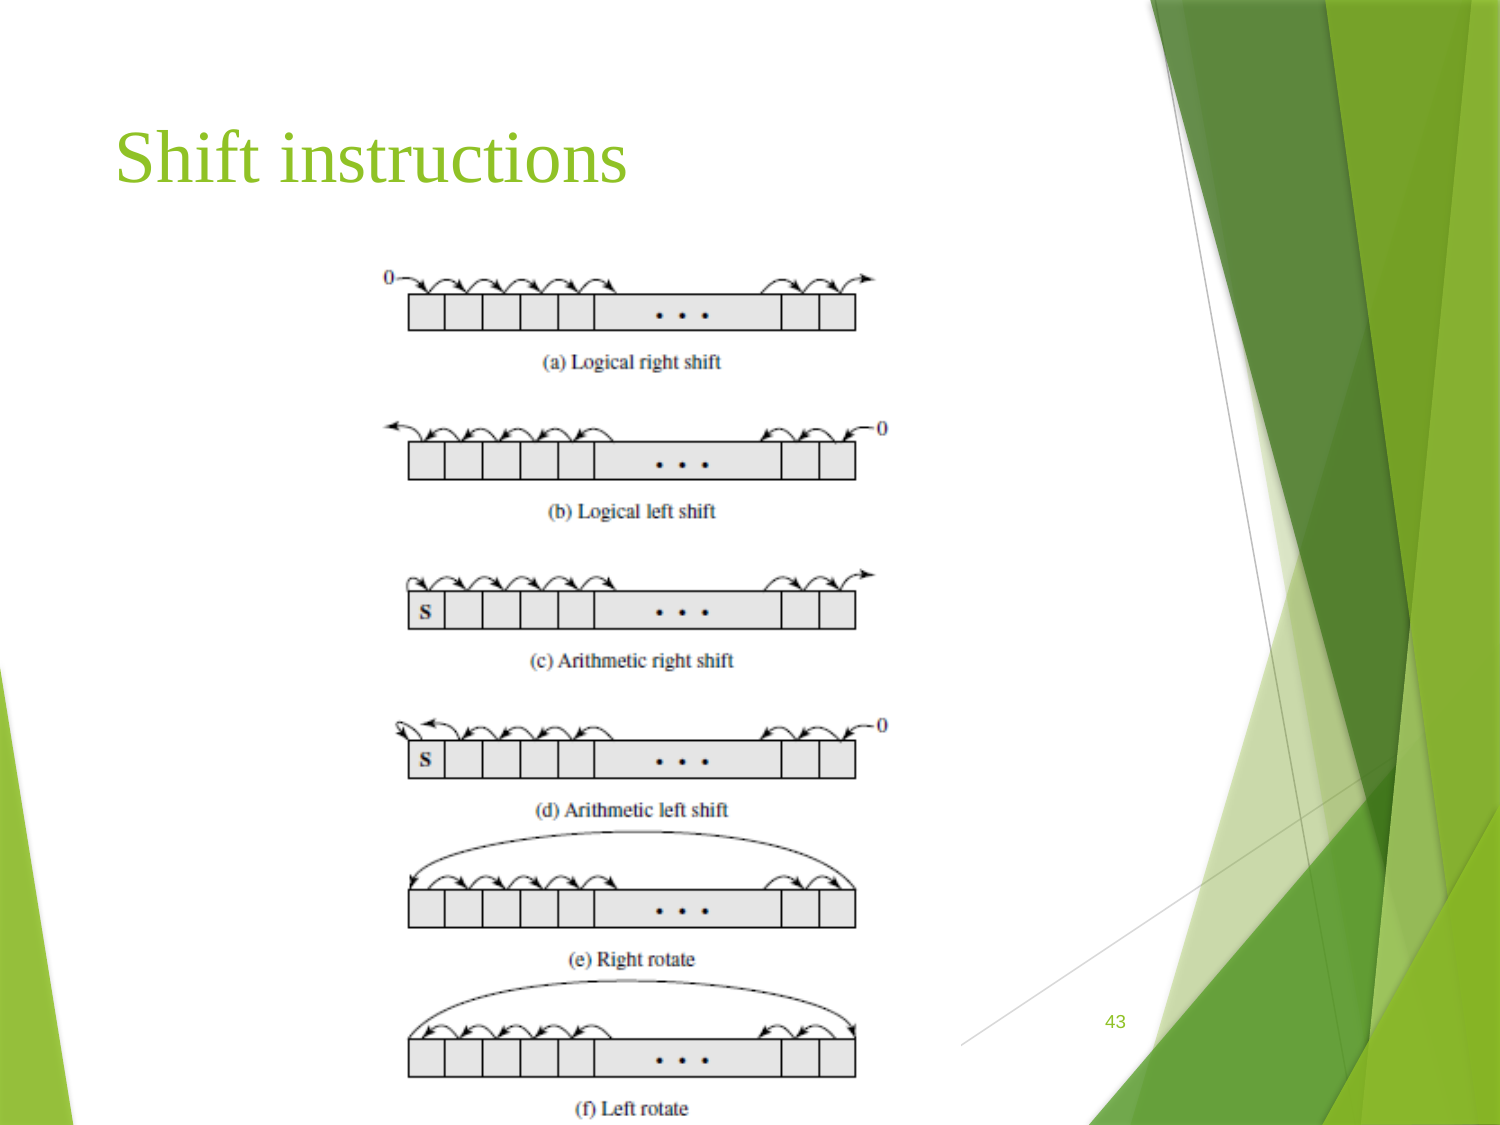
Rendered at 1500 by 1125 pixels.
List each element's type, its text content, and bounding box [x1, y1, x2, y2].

picture [302, 229, 962, 1125]
title Shift instructions [99, 99, 1142, 224]
slide_number 43 [1057, 991, 1142, 1051]
